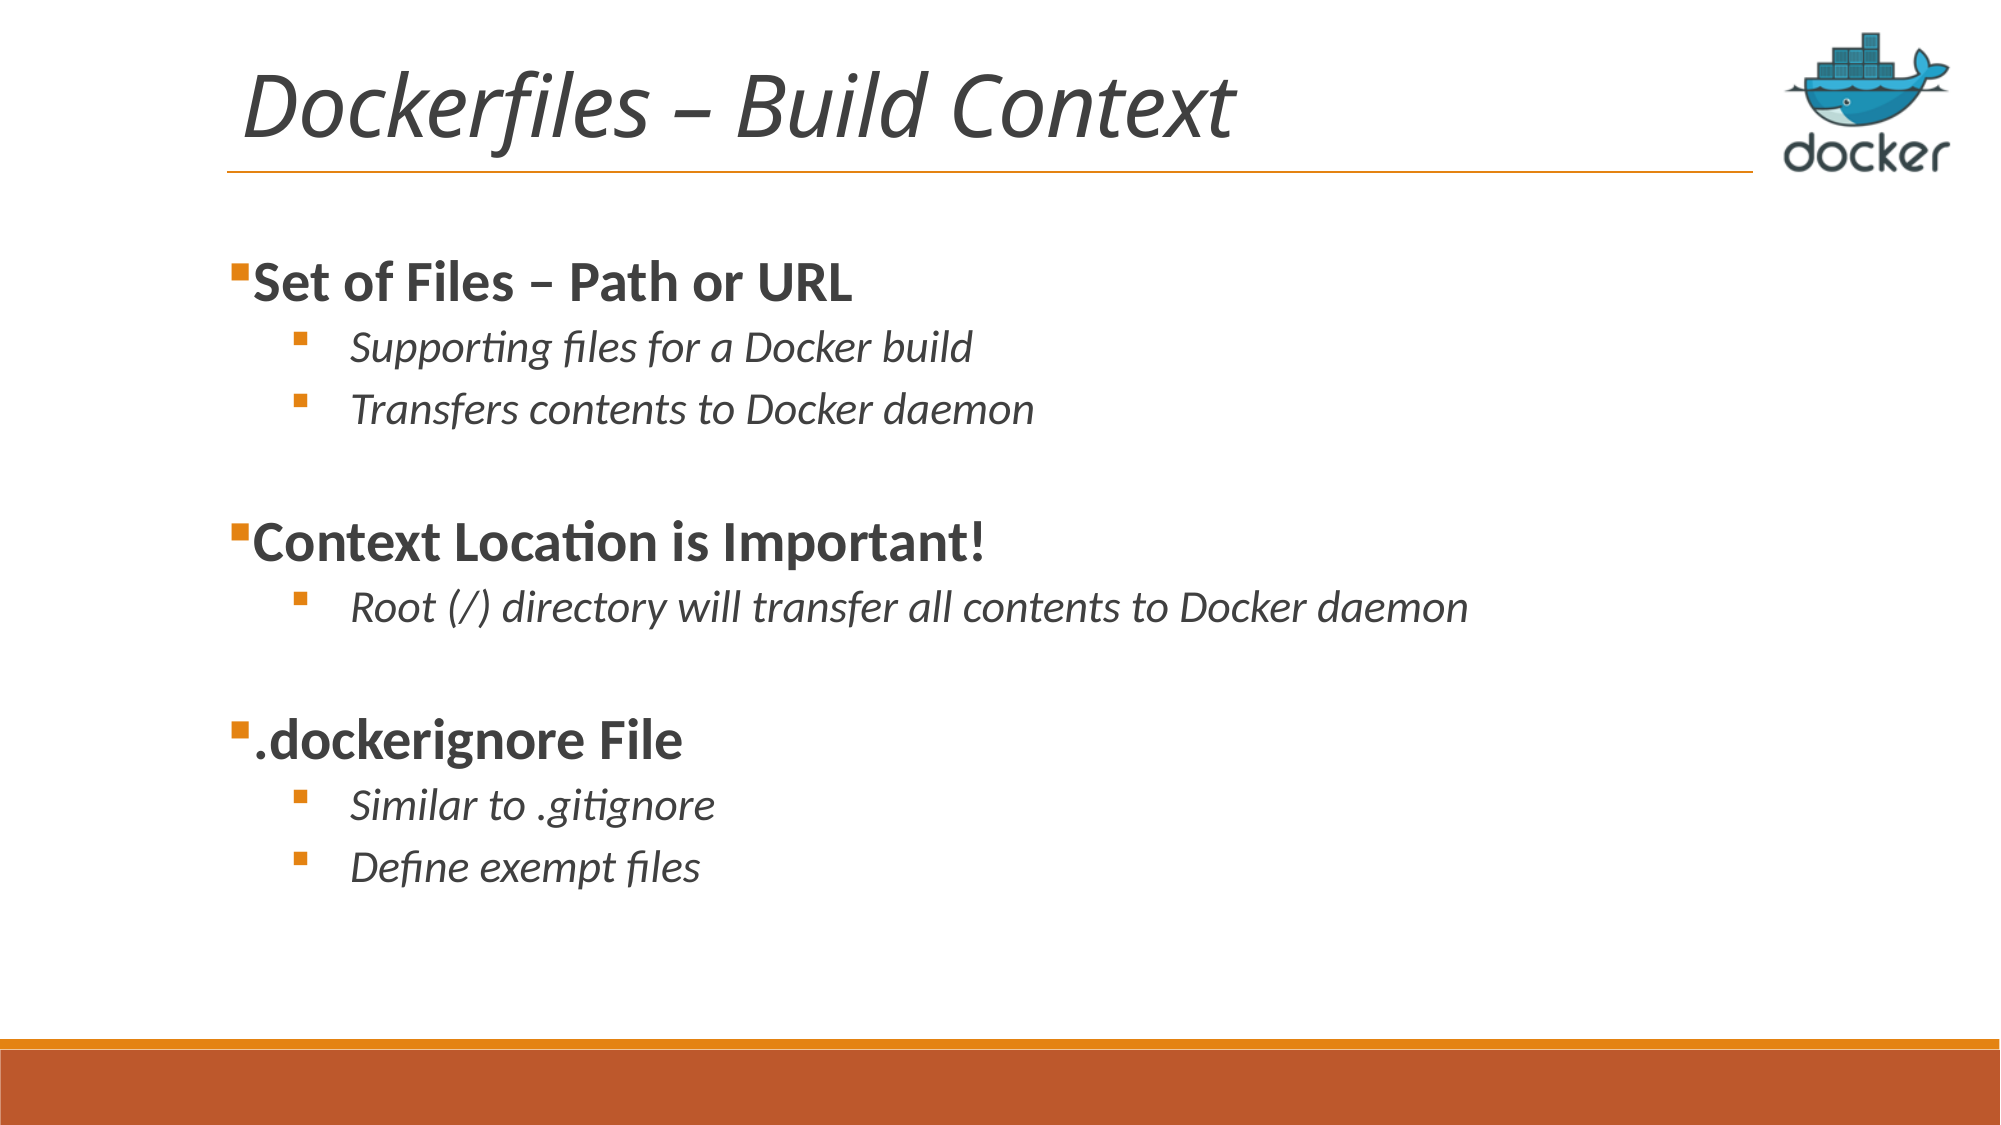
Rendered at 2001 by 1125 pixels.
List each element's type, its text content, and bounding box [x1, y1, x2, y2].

title Dockerfiles – Build Context [226, 58, 1604, 163]
picture [1753, 25, 1973, 185]
list Set of Files – Path or URL Supporting files for a Docker build Transfers contents to Docker daemon Context Location is Important! Root (/) directory will transfer all contents to Docker daemon .dockerignore File Similar to .gitignore Define exempt files [226, 202, 1518, 984]
